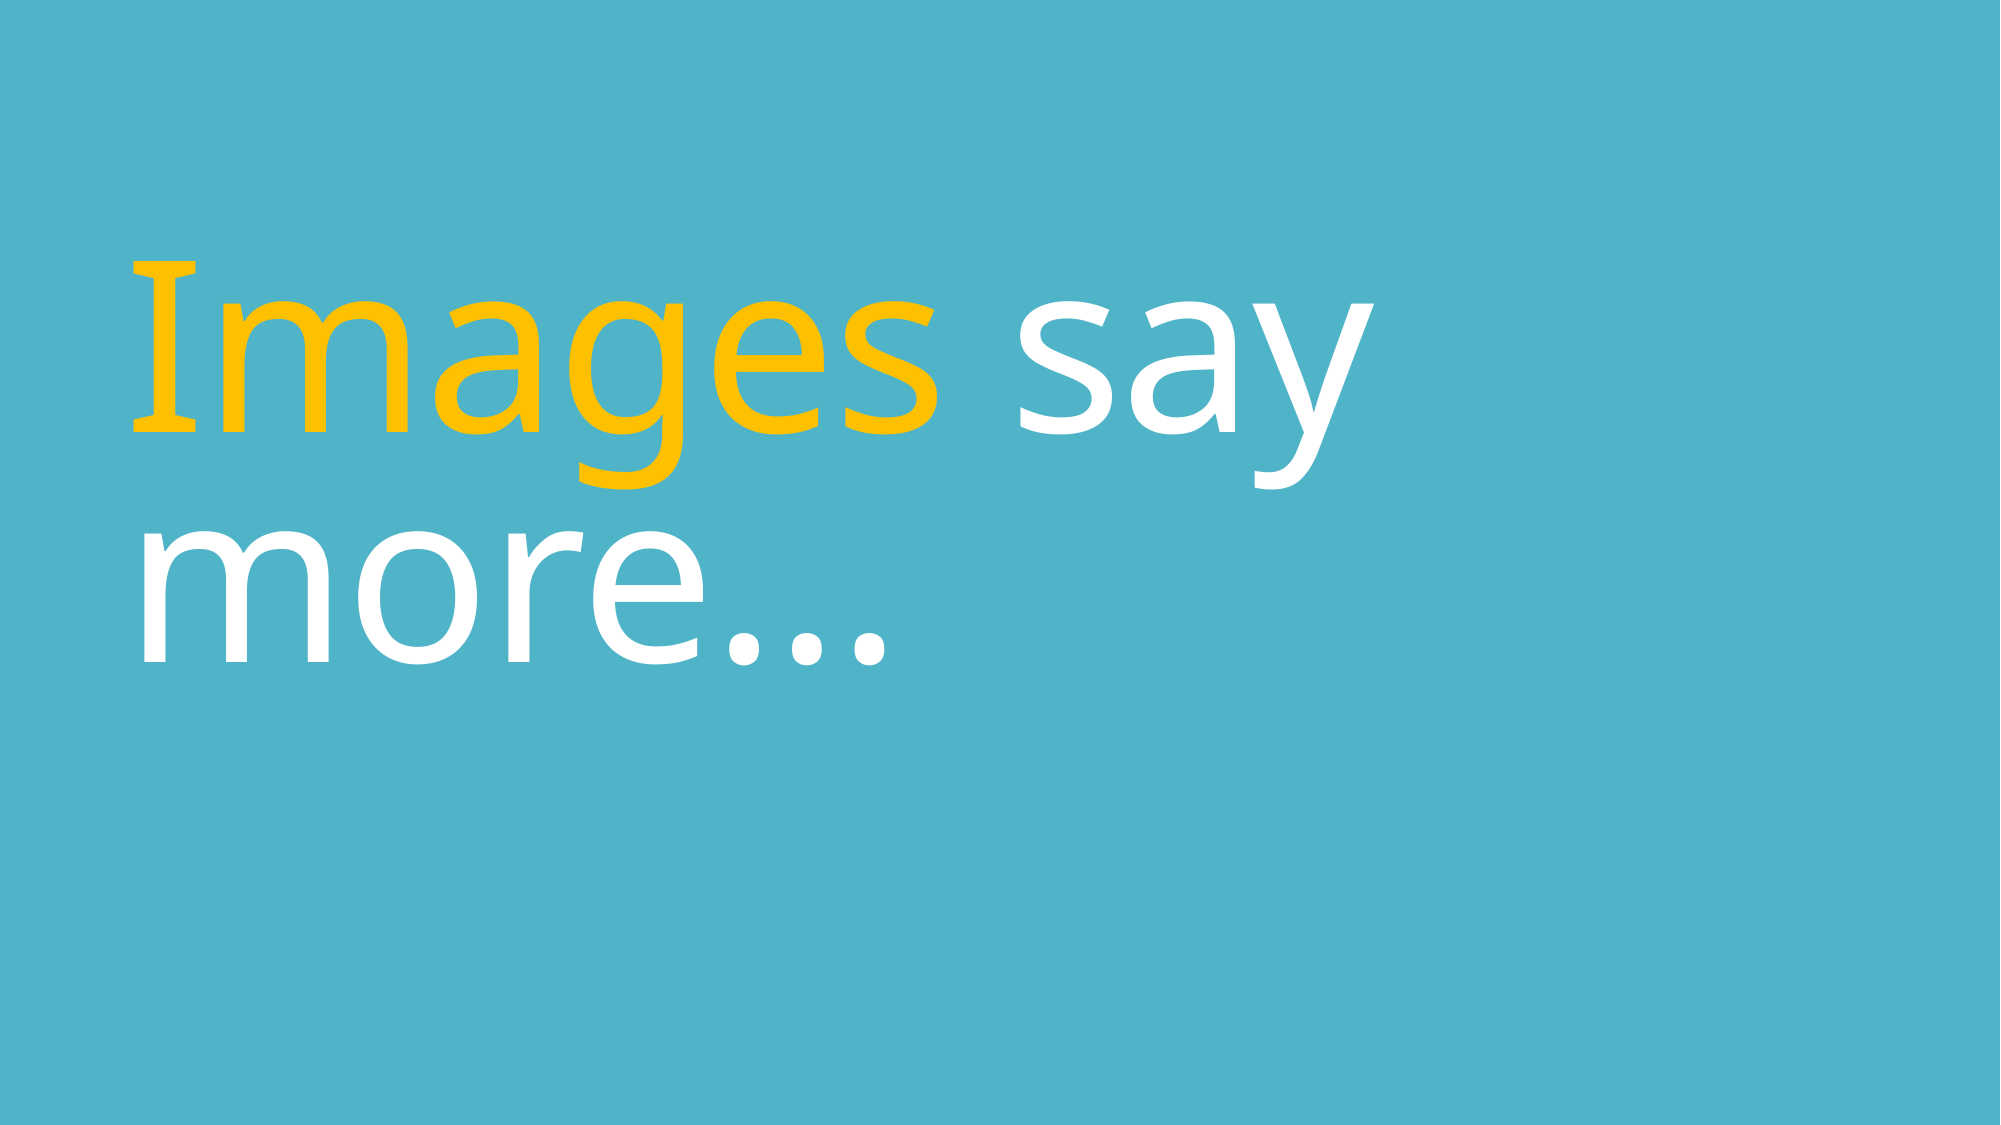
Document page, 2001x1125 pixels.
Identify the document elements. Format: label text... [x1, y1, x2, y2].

title Images say more… [109, 165, 1977, 716]
